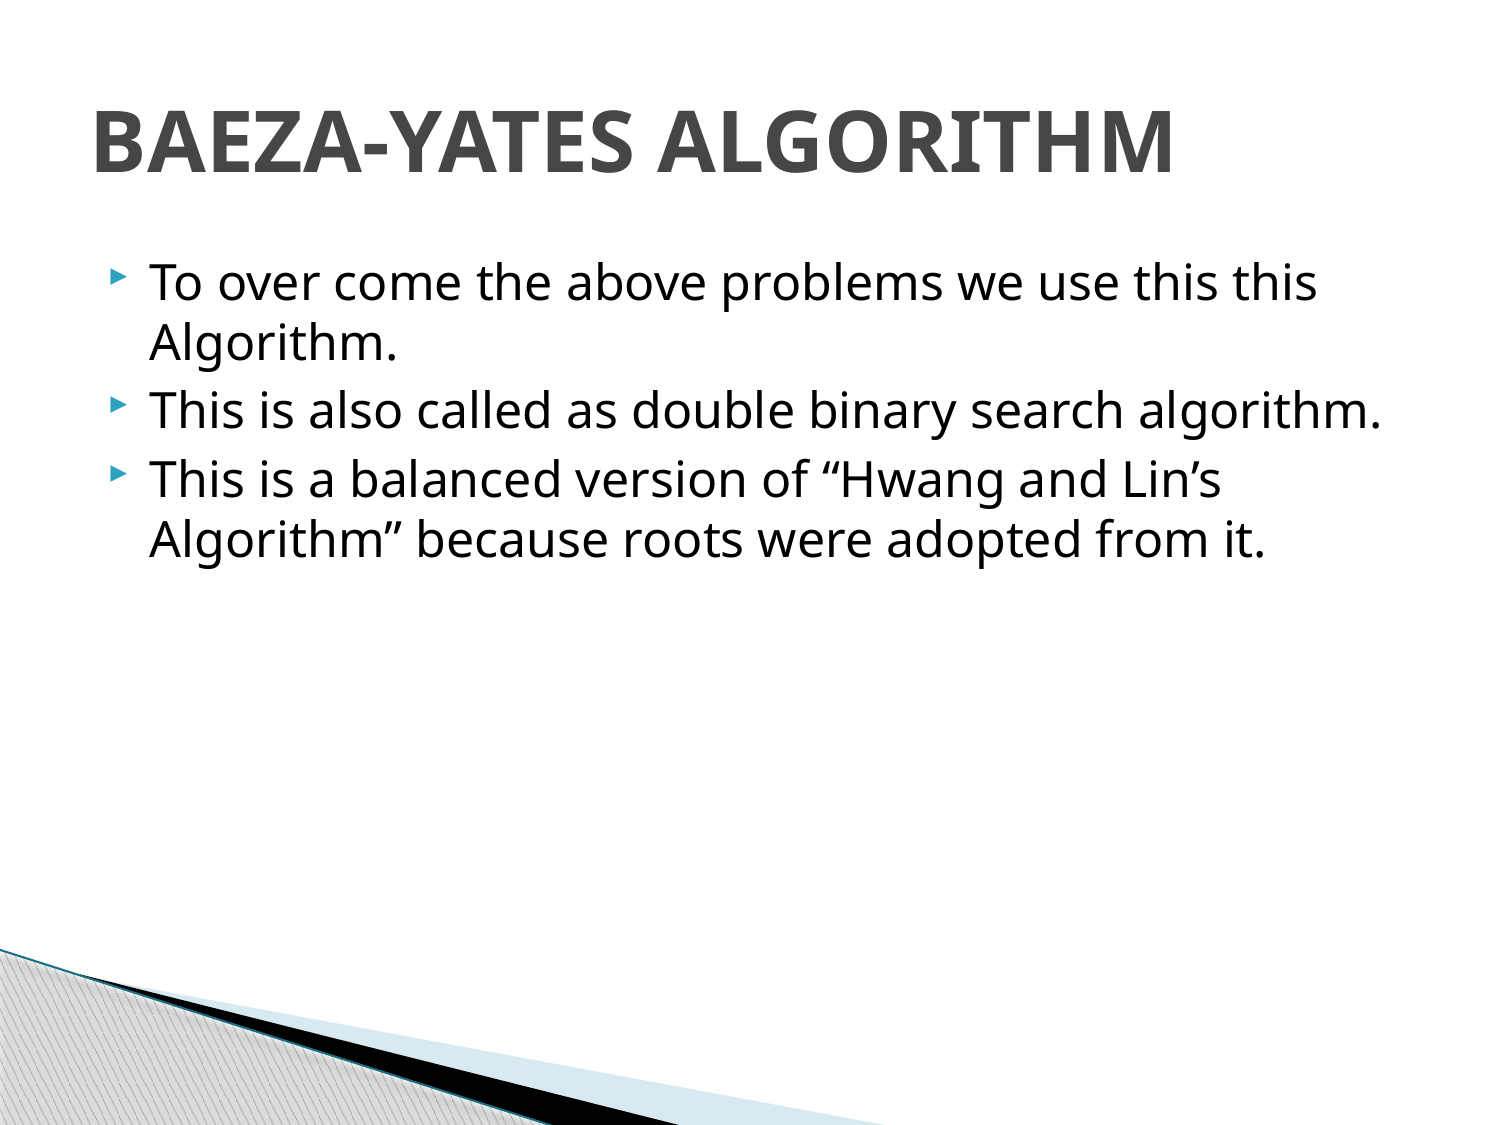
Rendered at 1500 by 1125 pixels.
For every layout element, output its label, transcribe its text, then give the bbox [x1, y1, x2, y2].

list To over come the above problems we use this this Algorithm. This is also called as double binary search algorithm. This is a balanced version of “Hwang and Lin’s Algorithm” because roots were adopted from it. [75, 243, 1425, 986]
title BAEZA-YATES ALGORITHM [75, 45, 1425, 233]
